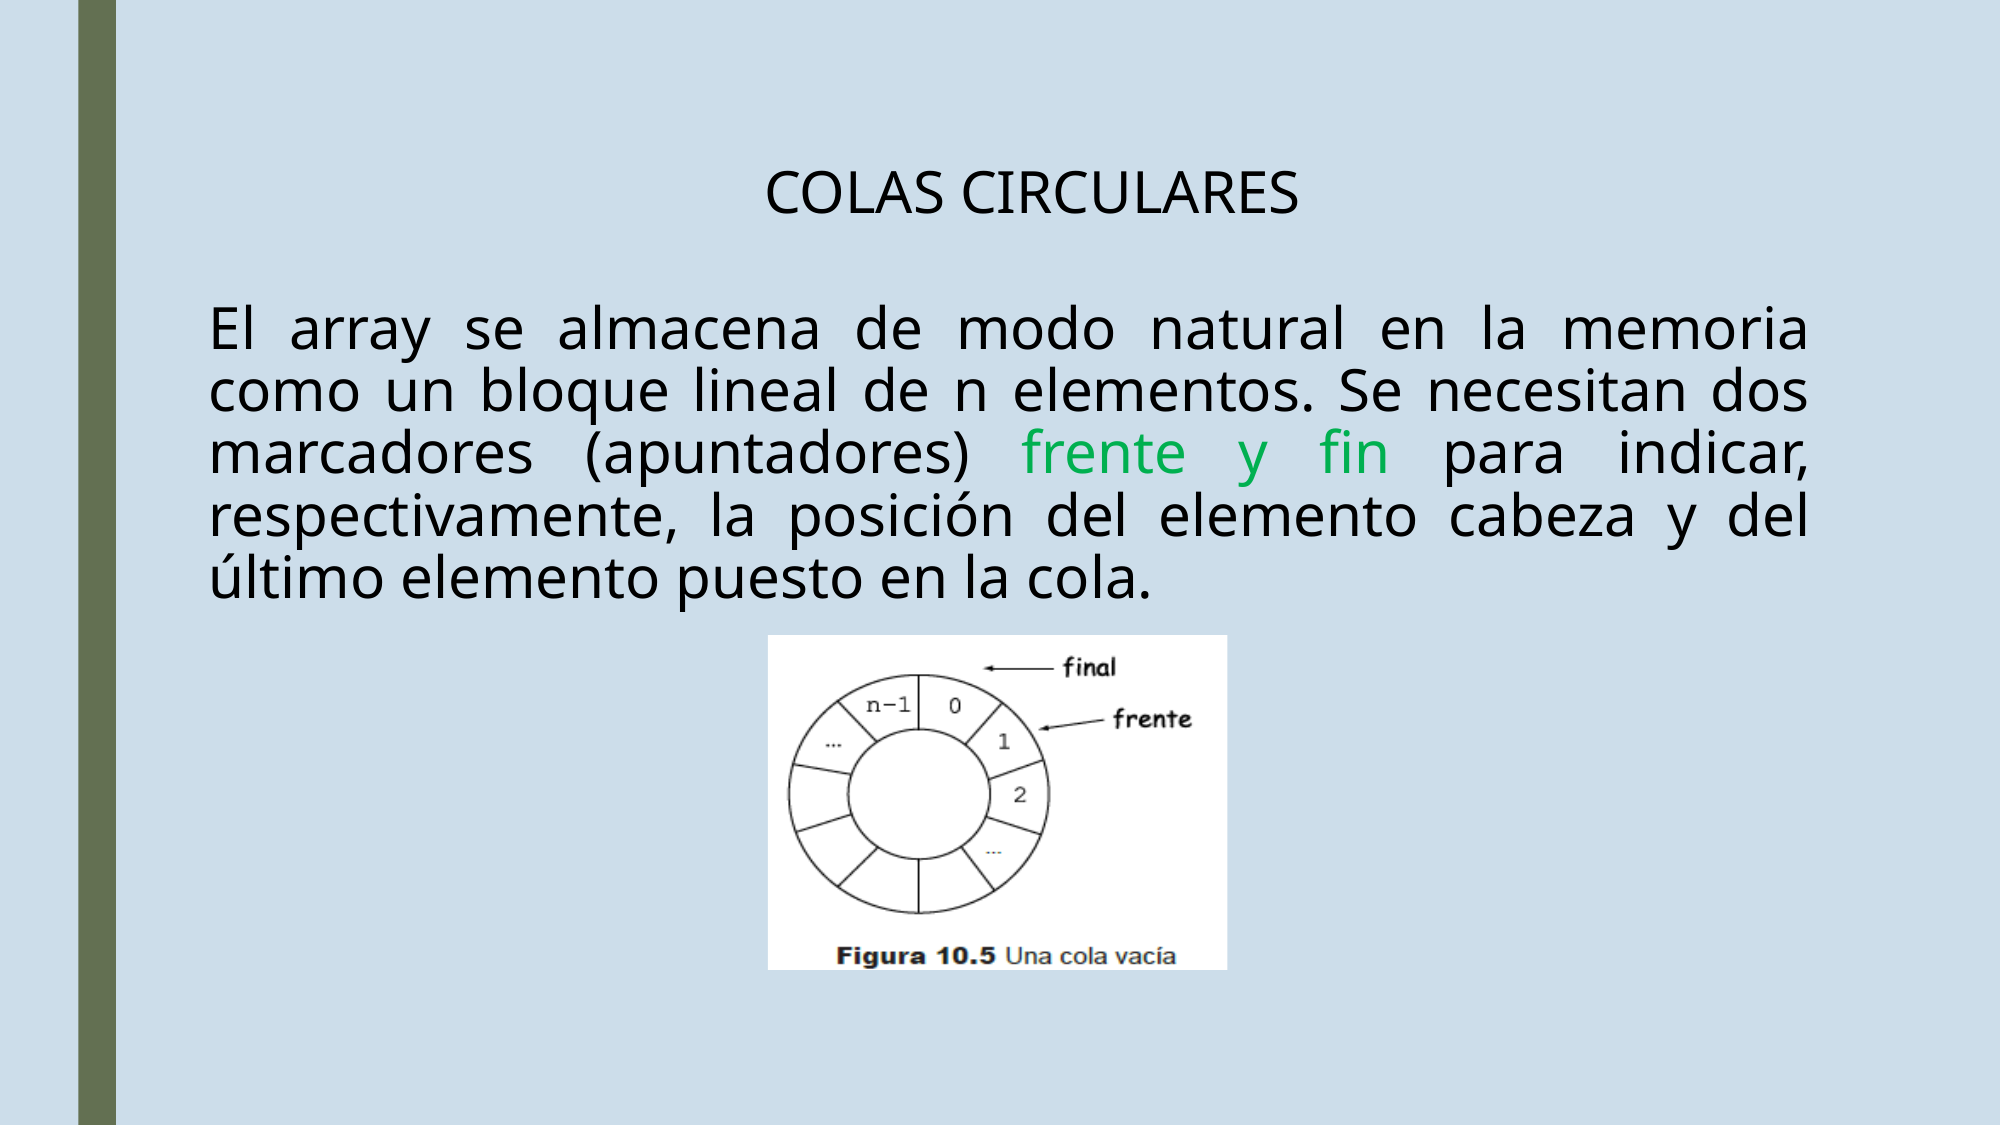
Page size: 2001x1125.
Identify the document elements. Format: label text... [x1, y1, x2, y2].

picture [767, 635, 1228, 970]
text_box COLAS CIRCULARES [354, 93, 1726, 267]
text_box El array se almacena de modo natural en la memoria como un bloque lineal de n elementos. Se necesitan dos marcadores (apuntadores) frente y fin para indicar, respectivamente, la posición del elemento cabeza y del último elemento puesto en la cola. [193, 292, 1826, 1021]
